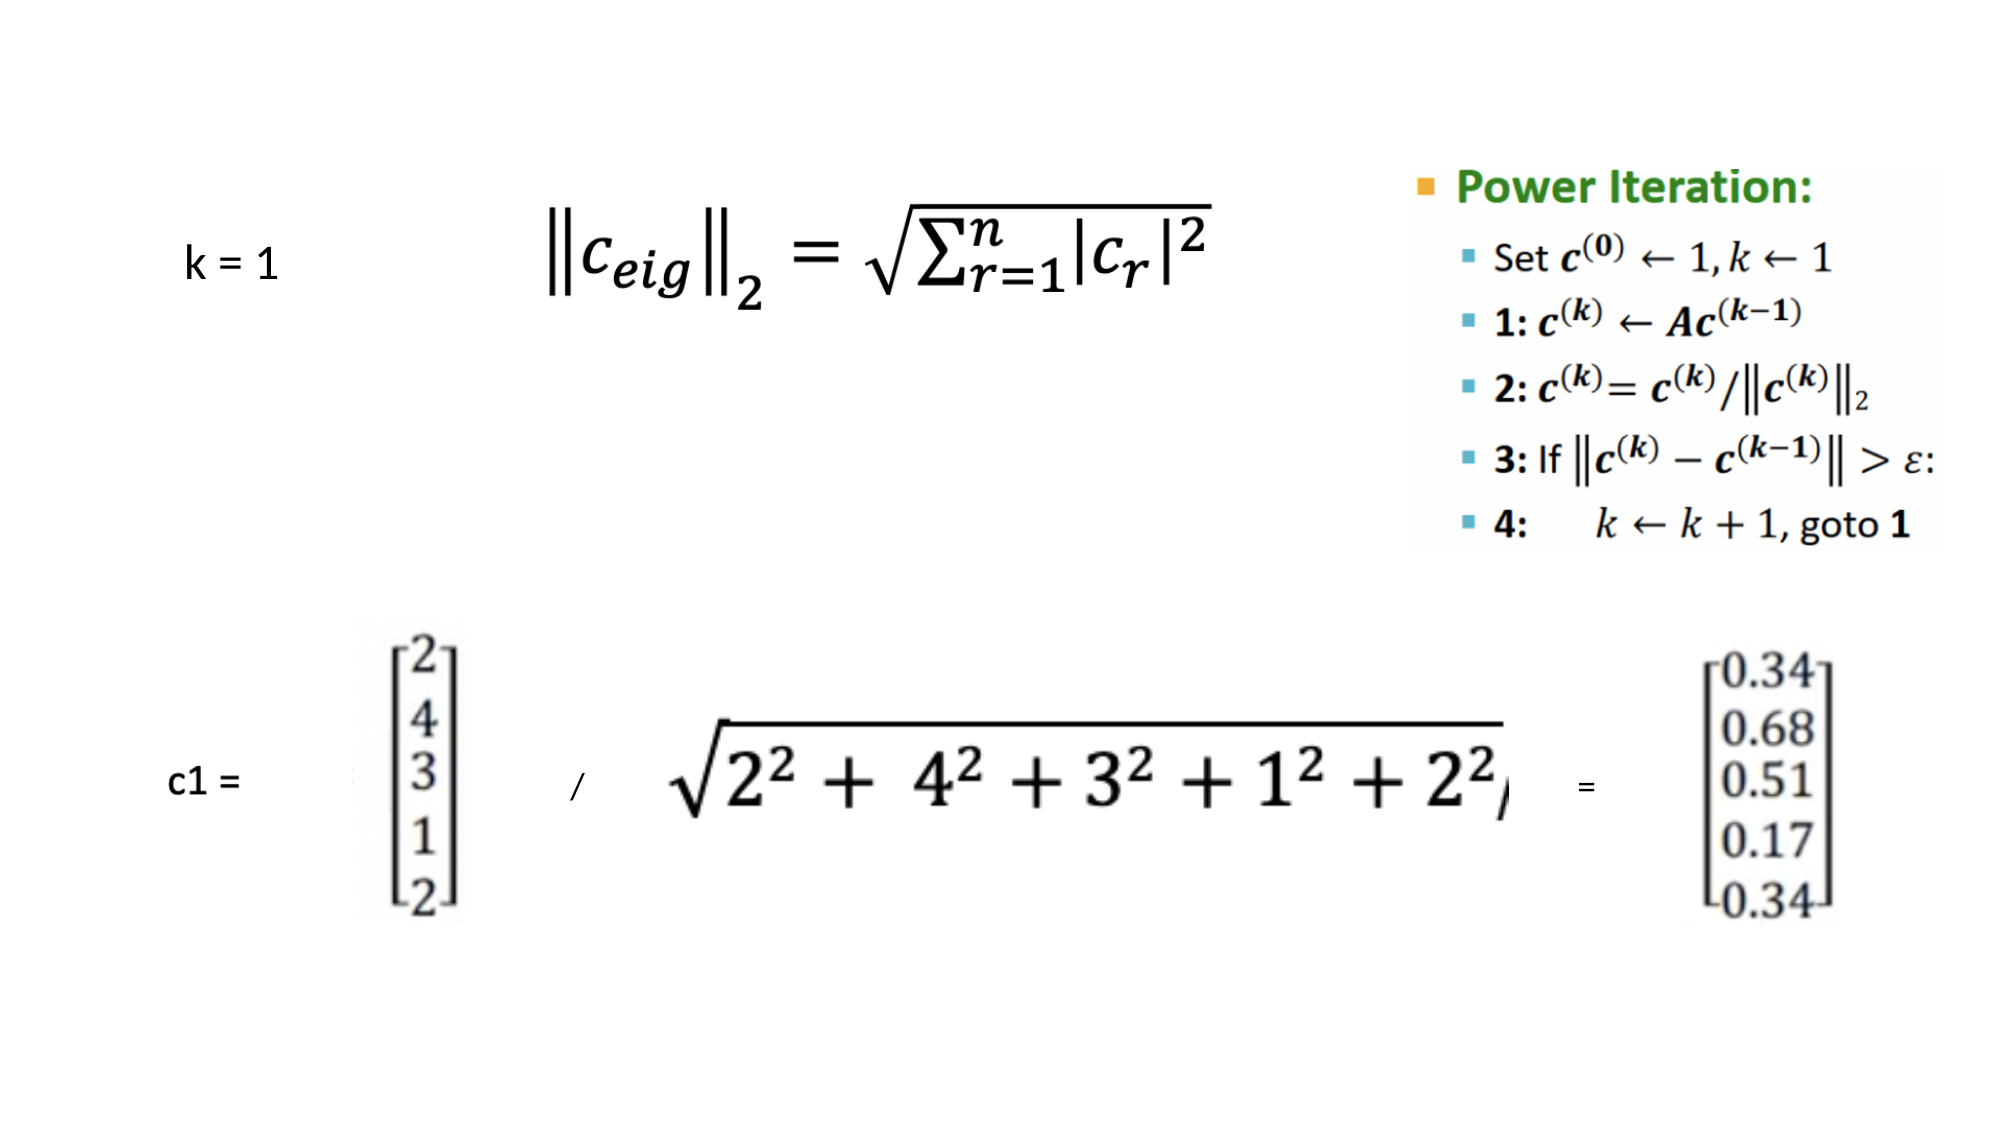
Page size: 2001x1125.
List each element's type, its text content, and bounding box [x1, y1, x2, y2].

picture [518, 185, 1229, 336]
text_box / [555, 754, 600, 815]
picture [142, 742, 264, 828]
text_box k = 1 [169, 222, 295, 298]
picture [630, 668, 1509, 841]
picture [1407, 169, 1945, 552]
text_box = [1562, 754, 1620, 815]
picture [1673, 635, 1876, 928]
picture [345, 593, 548, 977]
